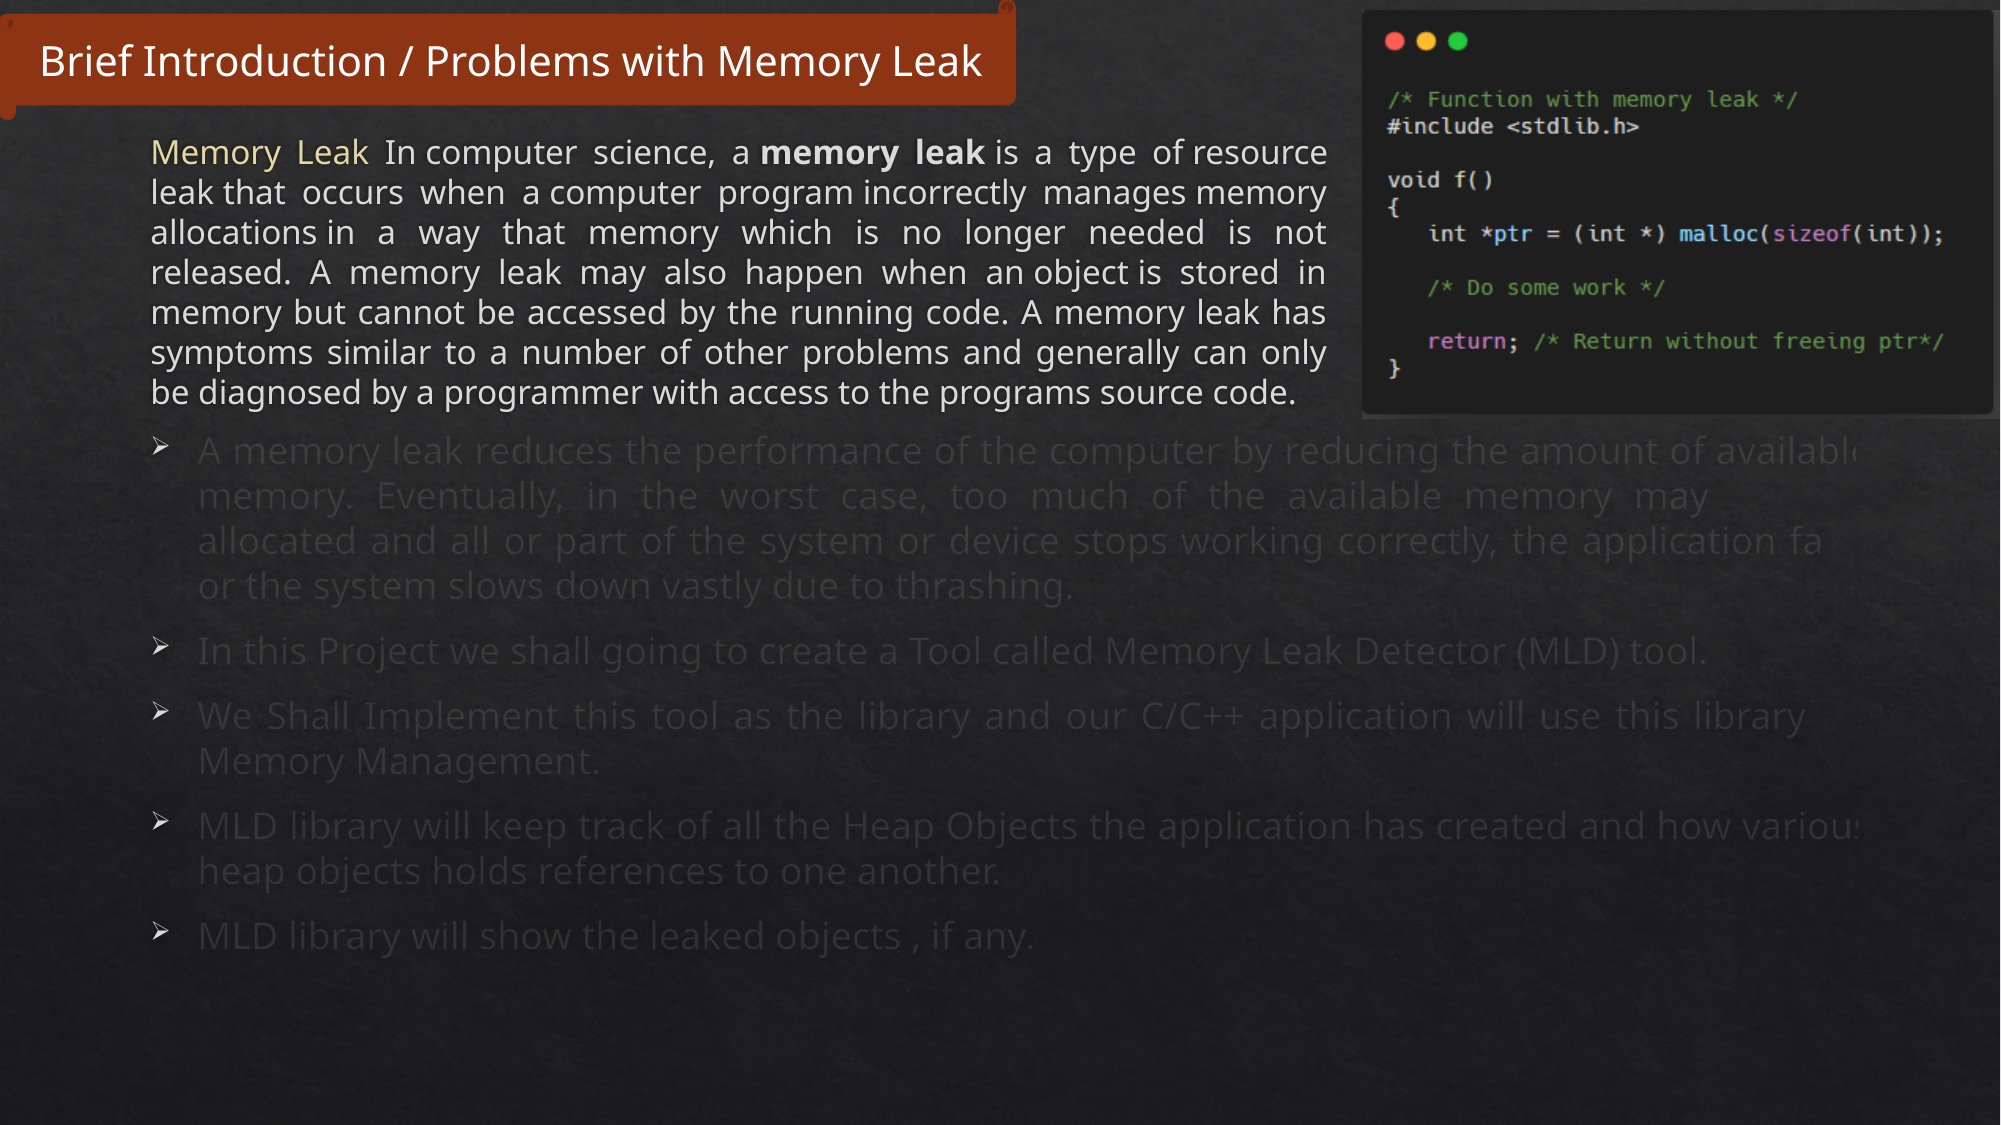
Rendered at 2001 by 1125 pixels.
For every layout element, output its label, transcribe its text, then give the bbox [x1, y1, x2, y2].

picture [1362, 10, 2000, 420]
text_box Brief Introduction / Problems with Memory Leak [0, 0, 1016, 121]
title Memory Leak In computer science, a memory leak is a type of resource leak that occurs when a computer program incorrectly manages memory allocations in a way that memory which is no longer needed is not released. A memory leak may also happen when an object is stored in memory but cannot be accessed by the running code. A memory leak has symptoms similar to a number of other problems and generally can only be diagnosed by a programmer with access to the programs source code. [135, 119, 1344, 414]
list A memory leak reduces the performance of the computer by reducing the amount of available memory. Eventually, in the worst case, too much of the available memory may become allocated and all or part of the system or device stops working correctly, the application fails, or the system slows down vastly due to thrashing. In this Project we shall going to create a Tool called Memory Leak Detector (MLD) tool. We Shall Implement this tool as the library and our C/C++ application will use this library for Memory Management. MLD library will keep track of all the Heap Objects the application has created and how various heap objects holds references to one another. MLD library will show the leaked objects , if any. [135, 419, 1888, 1029]
